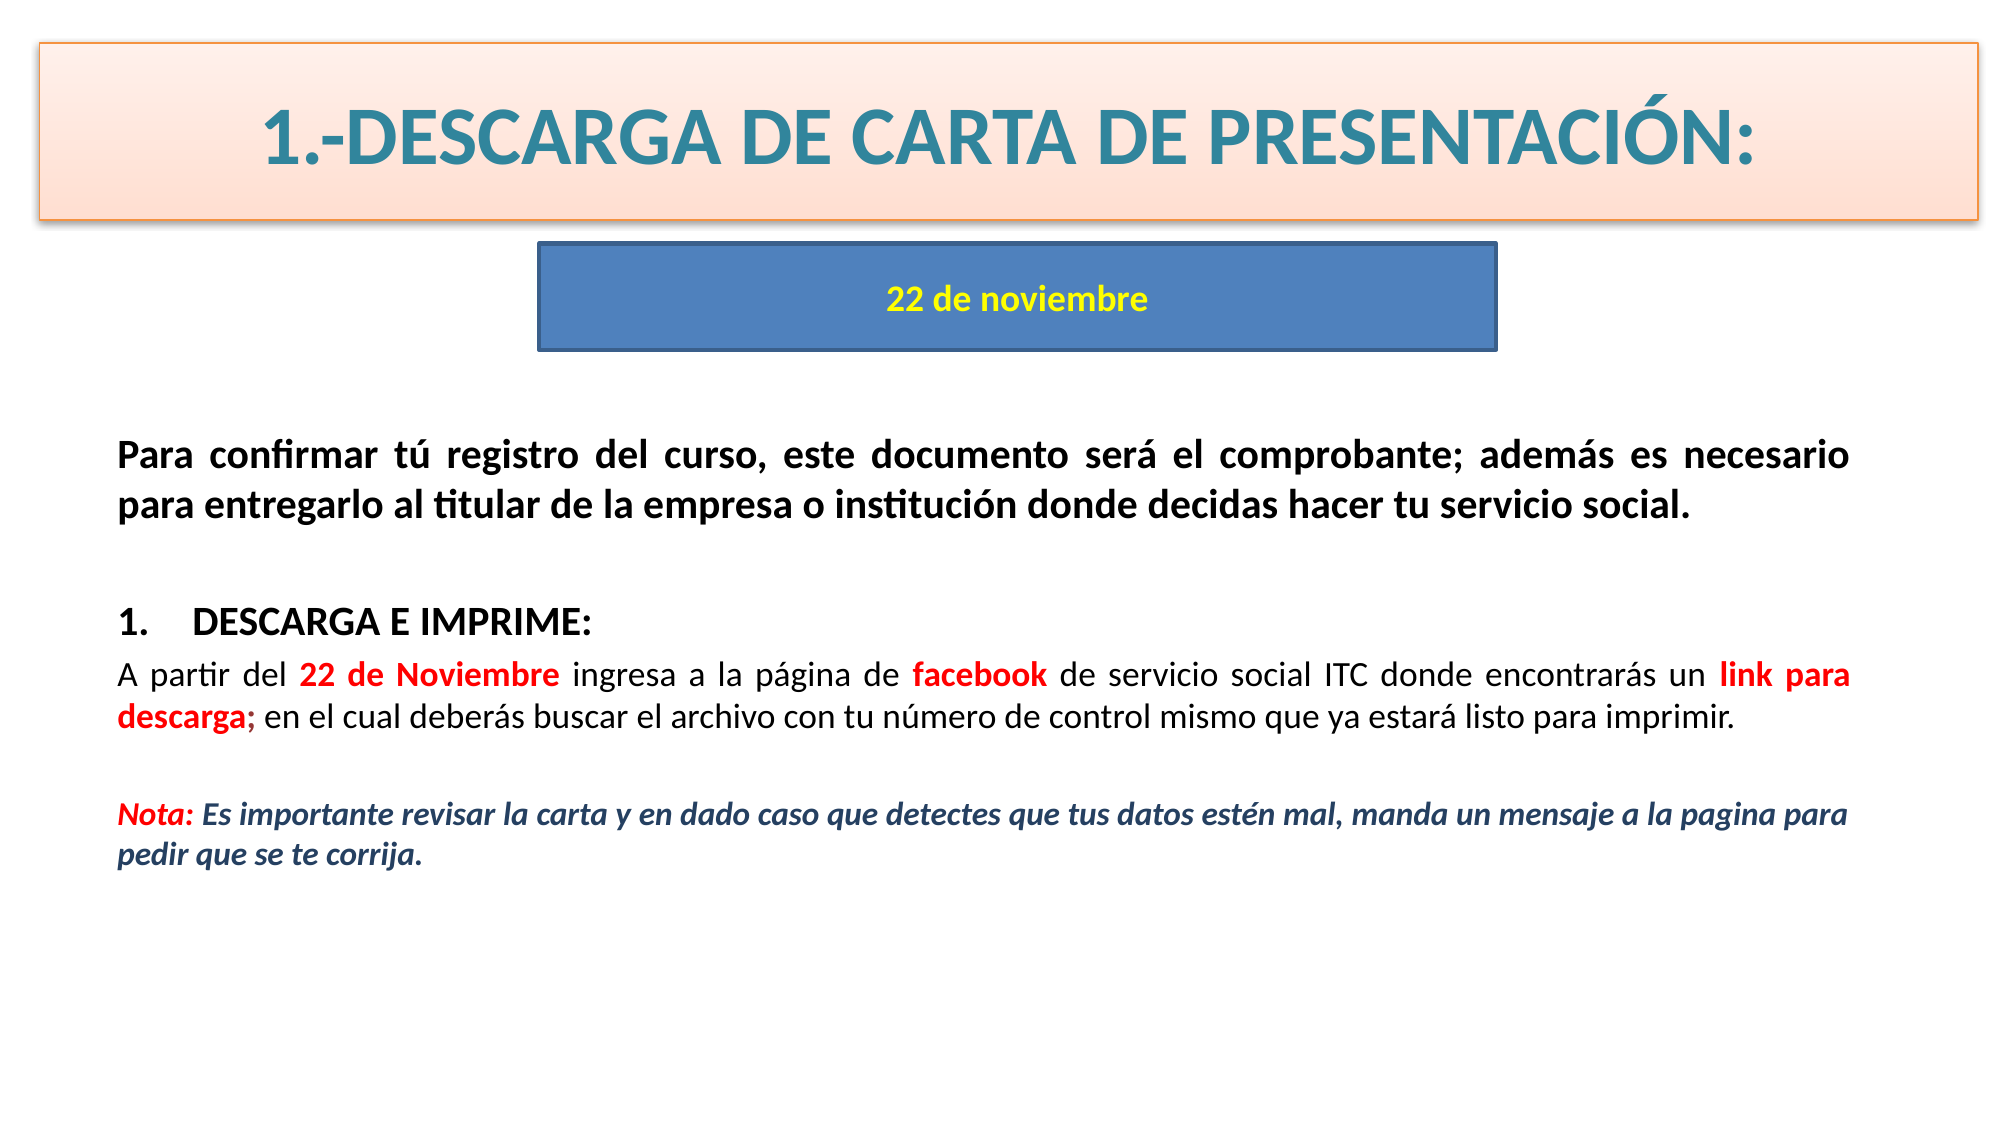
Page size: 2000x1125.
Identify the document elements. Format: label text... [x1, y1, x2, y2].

list Para confirmar tú registro del curso, este documento será el comprobante; además es necesario para entregarlo al titular de la empresa o institución donde decidas hacer tu servicio social. DESCARGA E IMPRIME: A partir del 22 de Noviembre ingresa a la página de facebook de servicio social ITC donde encontrarás un link para descarga; en el cual deberás buscar el archivo con tu número de control mismo que ya estará listo para imprimir. Nota: Es importante revisar la carta y en dado caso que detectes que tus datos estén mal, manda un mensaje a la pagina para pedir que se te corrija. [102, 231, 1866, 1068]
title 1.-DESCARGA DE CARTA DE PRESENTACIÓN: [39, 42, 1979, 221]
text_box 22 de noviembre [537, 241, 1498, 352]
